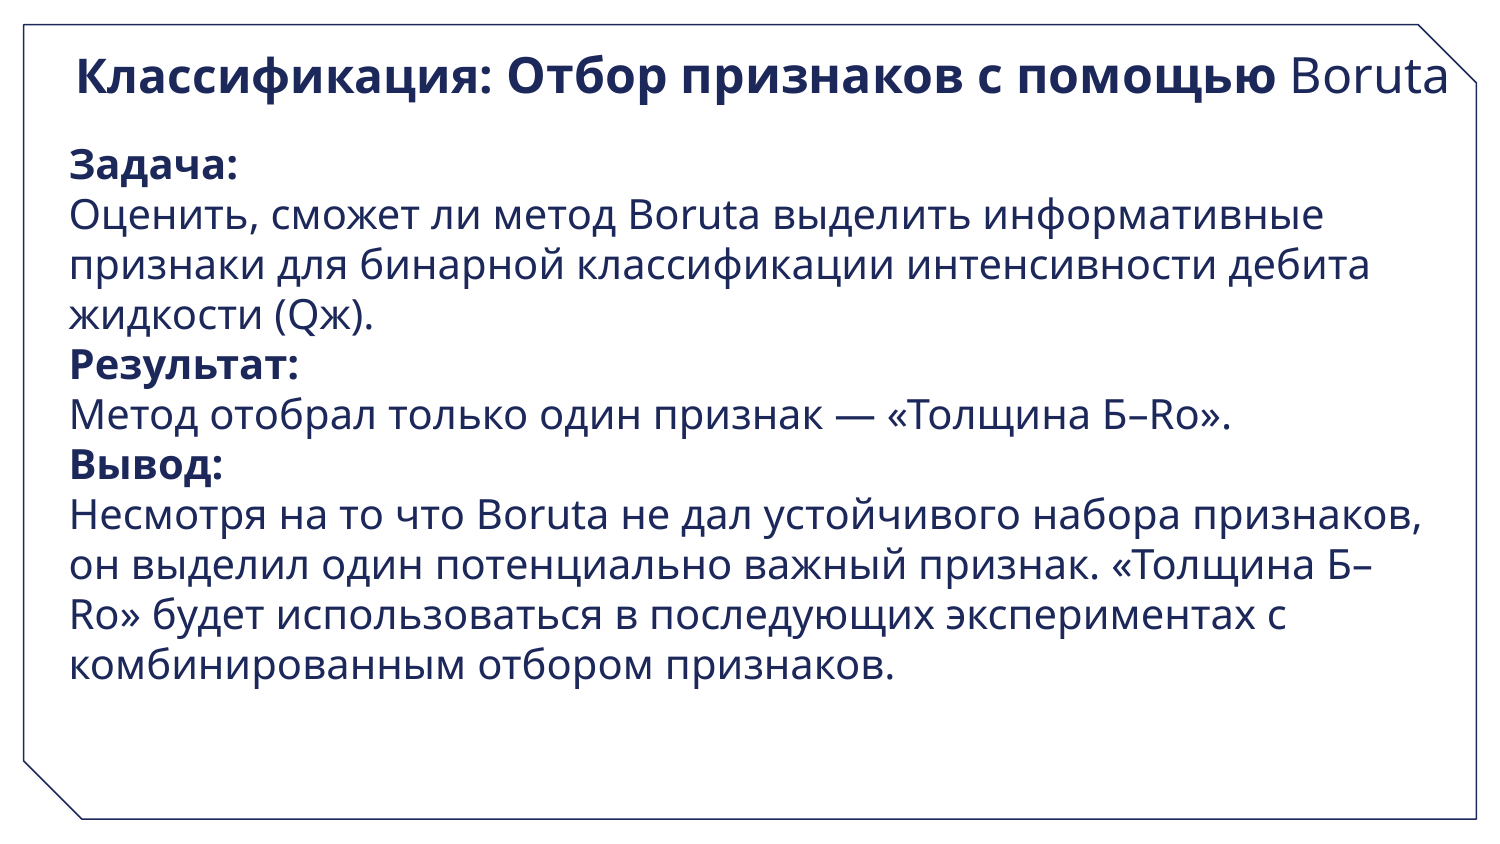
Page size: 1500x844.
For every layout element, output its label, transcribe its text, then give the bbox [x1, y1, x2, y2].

title Классификация: Отбор признаков с помощью Boruta [60, 28, 1500, 123]
subtitle Задача: Оценить, сможет ли метод Boruta выделить информативные признаки для бинарной классификации интенсивности дебита жидкости (Qж). Результат: Метод отобрал только один признак — «Толщина Б–Ro». Вывод: Несмотря на то что Boruta не дал устойчивого набора признаков, он выделил один потенциально важный признак. «Толщина Б–Ro» будет использоваться в последующих экспериментах с комбинированным отбором признаков. [28, 122, 1440, 811]
